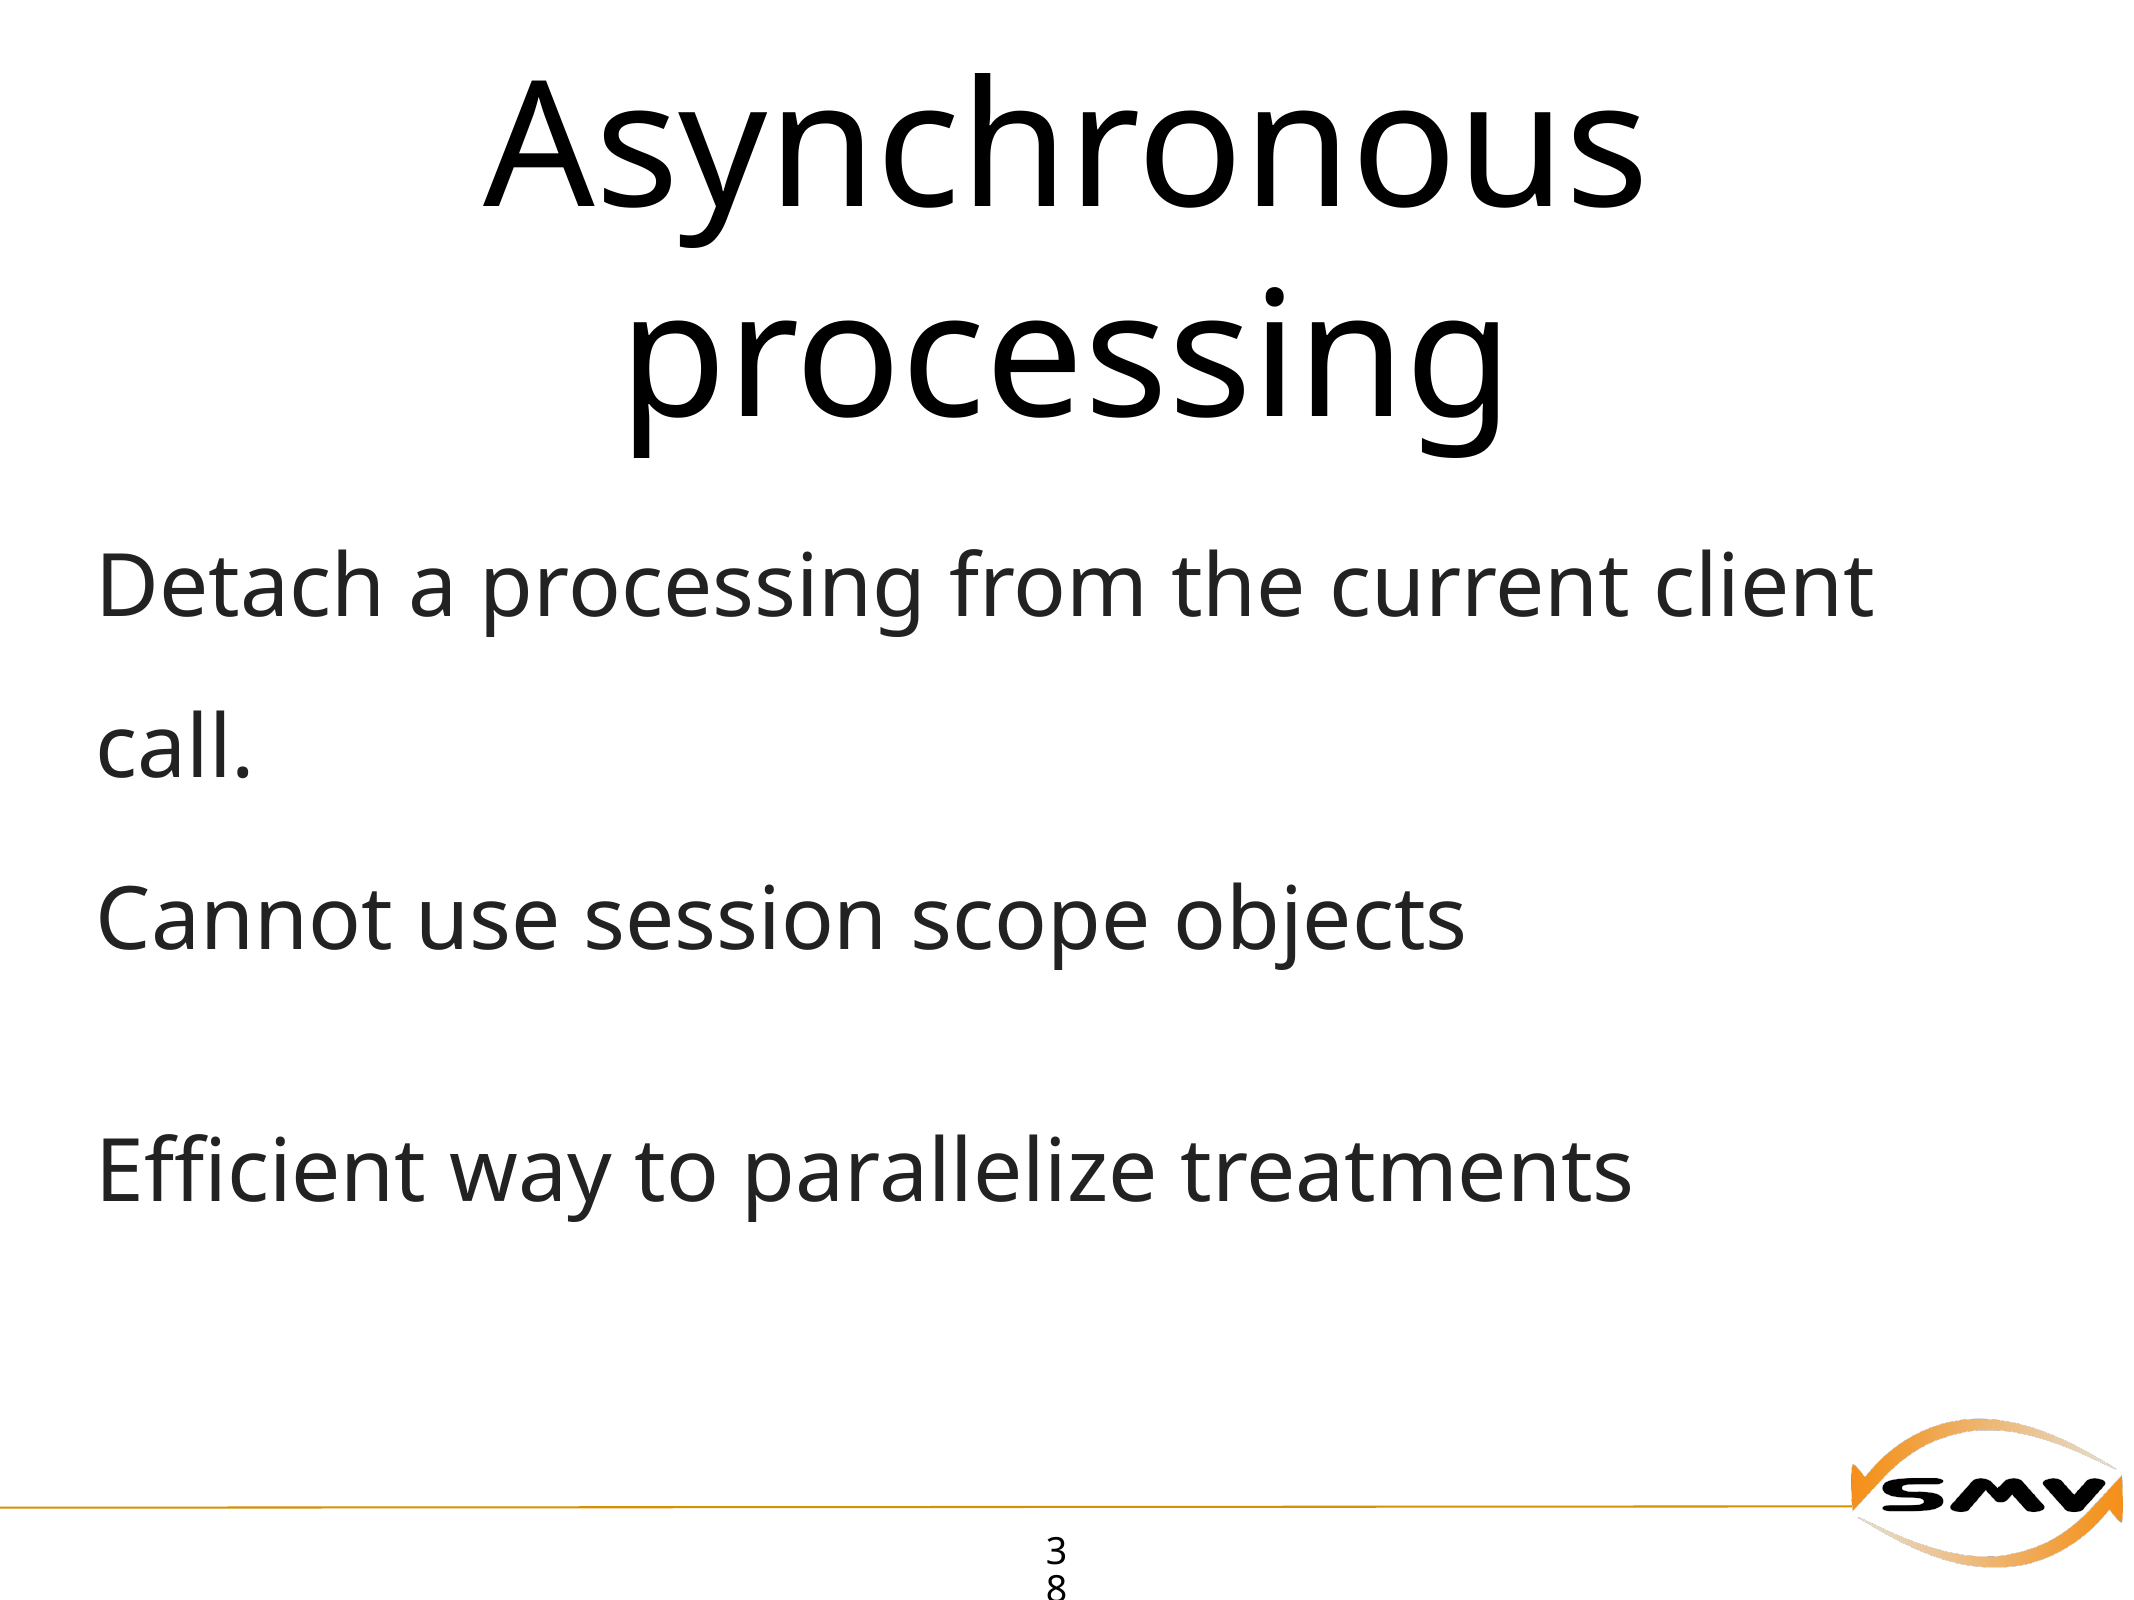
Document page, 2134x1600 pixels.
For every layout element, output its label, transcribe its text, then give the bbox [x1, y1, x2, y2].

text_box Cannot use session scope objects [87, 797, 2044, 975]
text_box Efficient way to parallelize treatments [87, 1050, 2044, 1227]
picture [1851, 1416, 2123, 1588]
text_box Detach a processing from the current client call. [87, 465, 2044, 797]
slide_number 38 [1036, 1518, 1095, 1580]
title Asynchronous processing [24, 41, 2109, 443]
